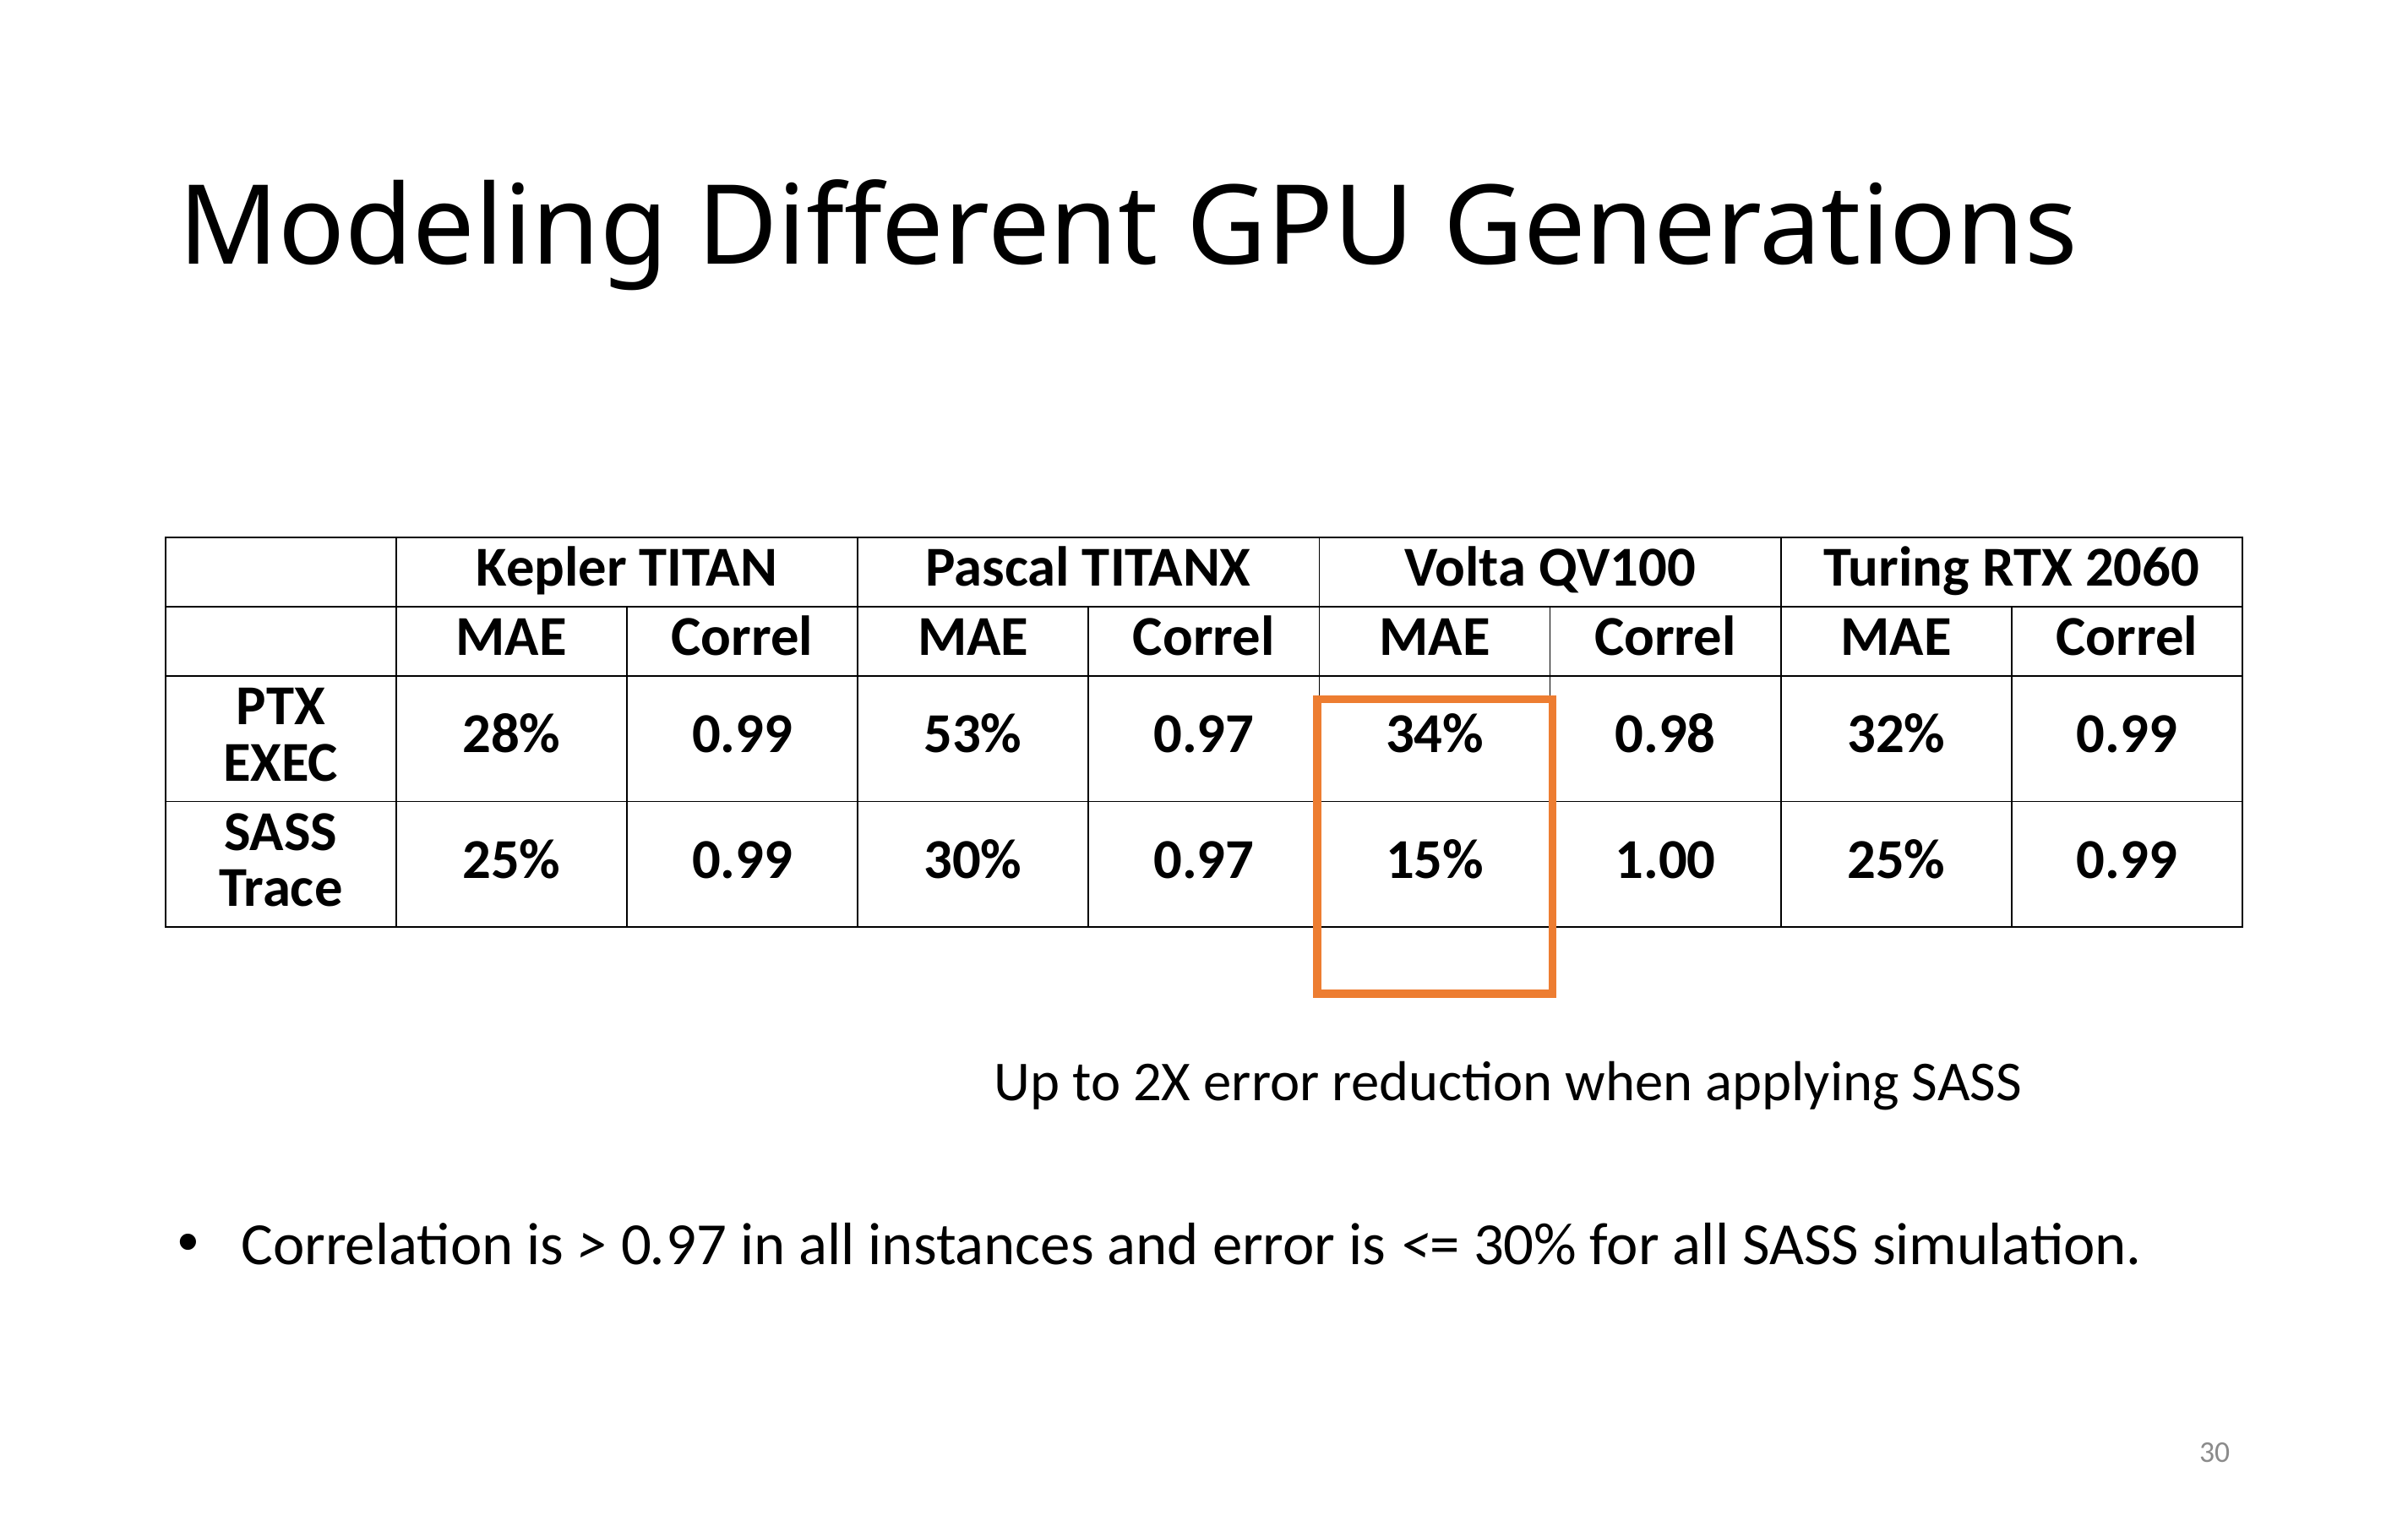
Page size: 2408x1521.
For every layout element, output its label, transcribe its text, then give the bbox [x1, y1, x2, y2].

table_cell 25% [397, 802, 626, 926]
table_cell 28% [397, 677, 626, 801]
text_box Correlation is > 0.97 in all instances and error is <= 30% for all SASS simulation. [165, 1198, 2242, 1284]
table_cell 0.99 [628, 802, 857, 926]
table_cell SASS Trace [166, 802, 395, 926]
table_cell [166, 608, 395, 675]
text_box [1322, 704, 1548, 989]
table_cell 1.00 [1553, 802, 1780, 926]
table_cell 53% [858, 677, 1087, 801]
table_cell PTX EXEC [166, 677, 395, 801]
table_header Pascal TITANX [858, 538, 1319, 606]
table_cell 32% [1782, 677, 2011, 801]
text_box Up to 2X error reduction when applying SASS [981, 1038, 2048, 1119]
table_header [166, 538, 395, 606]
table_cell 0.99 [628, 677, 857, 801]
table_cell Correl [2013, 608, 2242, 675]
table_cell MAE [397, 608, 626, 675]
table_cell 30% [858, 802, 1087, 926]
table_cell MAE [1320, 608, 1550, 675]
table_cell Correl [1550, 608, 1780, 675]
slide_number 30 [1700, 1409, 2243, 1491]
table_cell 0.99 [2013, 802, 2242, 926]
table_cell 25% [1782, 802, 2011, 926]
table_cell 34% [1320, 677, 1550, 699]
table_cell 0.97 [1089, 677, 1319, 801]
table_cell 0.99 [2013, 677, 2242, 801]
title Modeling Different GPU Generations [165, 80, 2242, 375]
table_cell 0.98 [1550, 677, 1780, 801]
table_header Volta QV100 [1320, 538, 1780, 606]
table_header Kepler TITAN [397, 538, 857, 606]
table_cell 0.97 [1089, 802, 1316, 926]
table_cell MAE [1782, 608, 2011, 675]
table_cell Correl [1089, 608, 1319, 675]
table_header Turing RTX 2060 [1782, 538, 2242, 606]
table_cell Correl [628, 608, 857, 675]
table_cell MAE [858, 608, 1087, 675]
